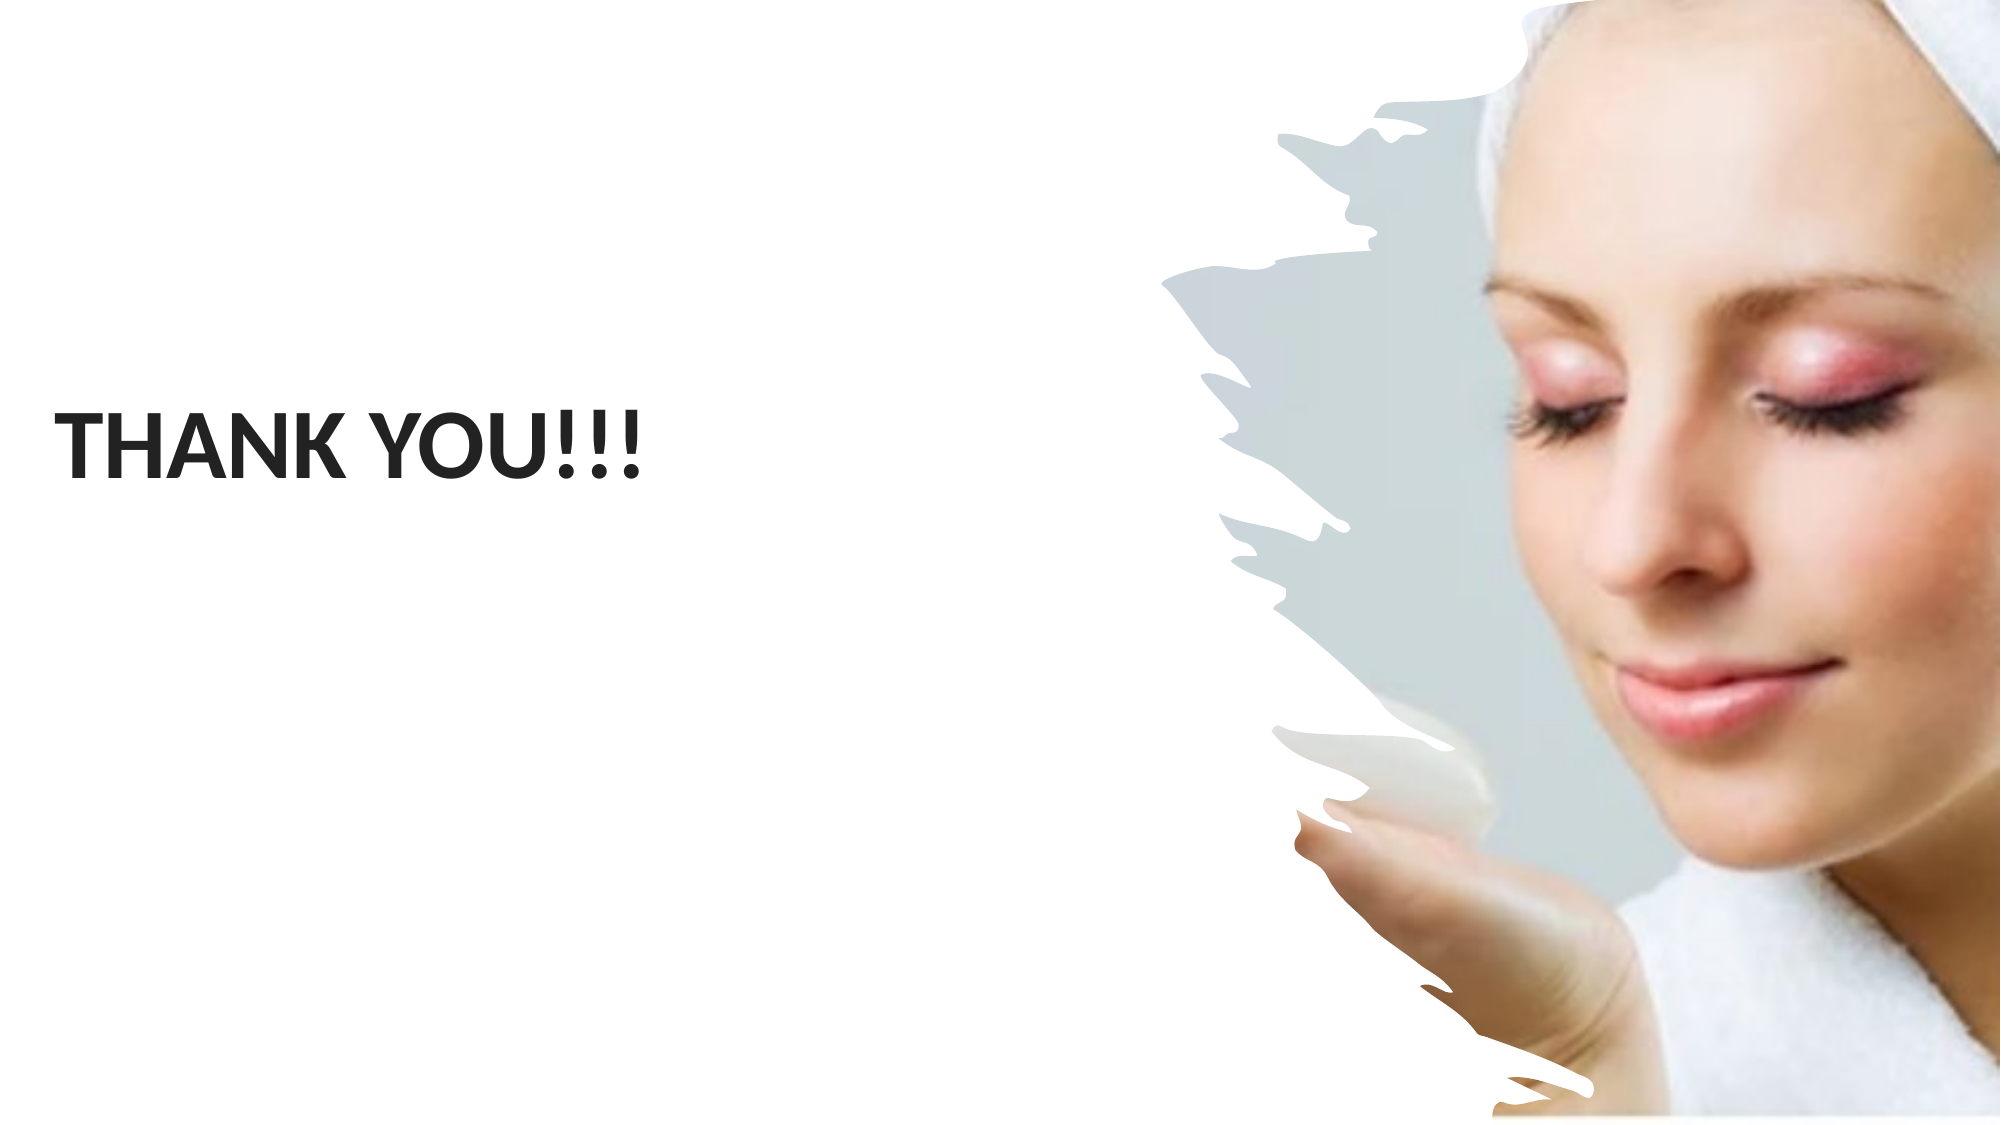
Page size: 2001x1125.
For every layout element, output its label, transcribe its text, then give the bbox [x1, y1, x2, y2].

picture [1161, 0, 2000, 1125]
title THANK YOU!!! [54, 378, 1156, 516]
